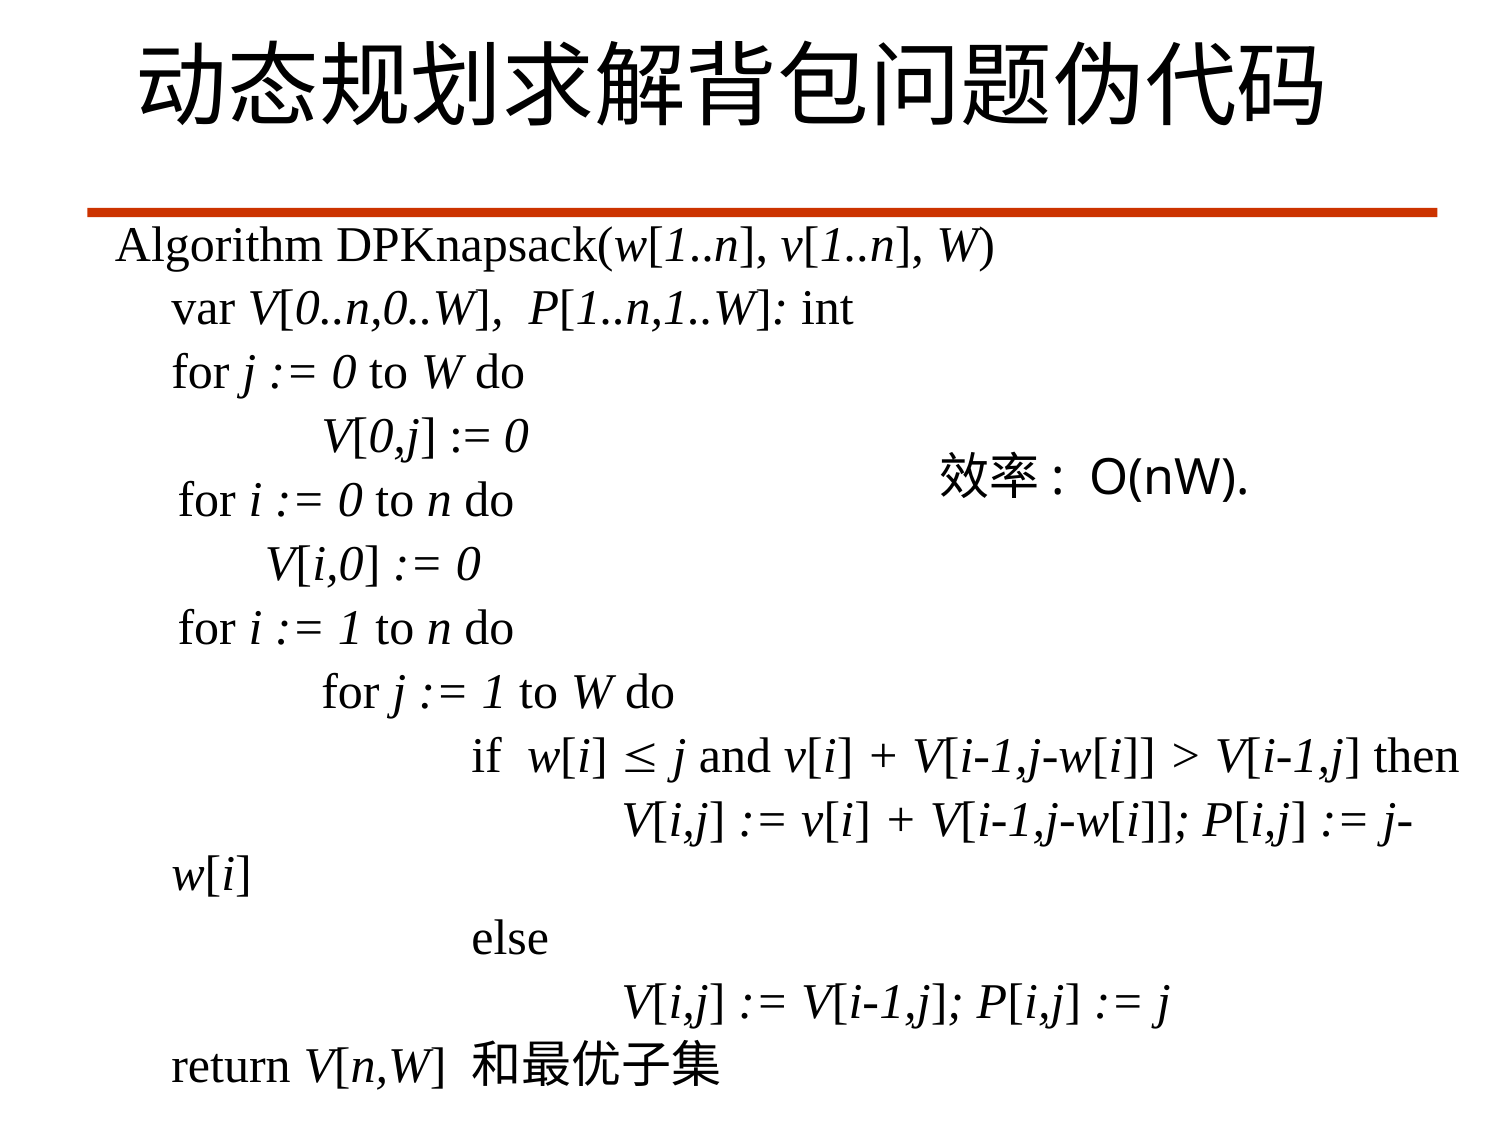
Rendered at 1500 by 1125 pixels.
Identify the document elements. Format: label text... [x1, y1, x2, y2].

text_box 效率: O(nW). [924, 437, 1463, 513]
list Algorithm DPKnapsack(w[1..n], v[1..n], W) var V[0..n,0..W], P[1..n,1..W]: int for j := 0 to W do V[0,j] := 0 for i := 0 to n do V[i,0] := 0 for i := 1 to n do for j := 1 to W do if w[i]  j and v[i] + V[i-1,j-w[i]] > V[i-1,j] then V[i,j] := v[i] + V[i-1,j-w[i]]; P[i,j] := j-w[i] else V[i,j] := V[i-1,j]; P[i,j] := j return V[n,W] 和最优子集 [99, 210, 1500, 1095]
text_box 动态规划求解背包问题伪代码 [88, 19, 1376, 144]
